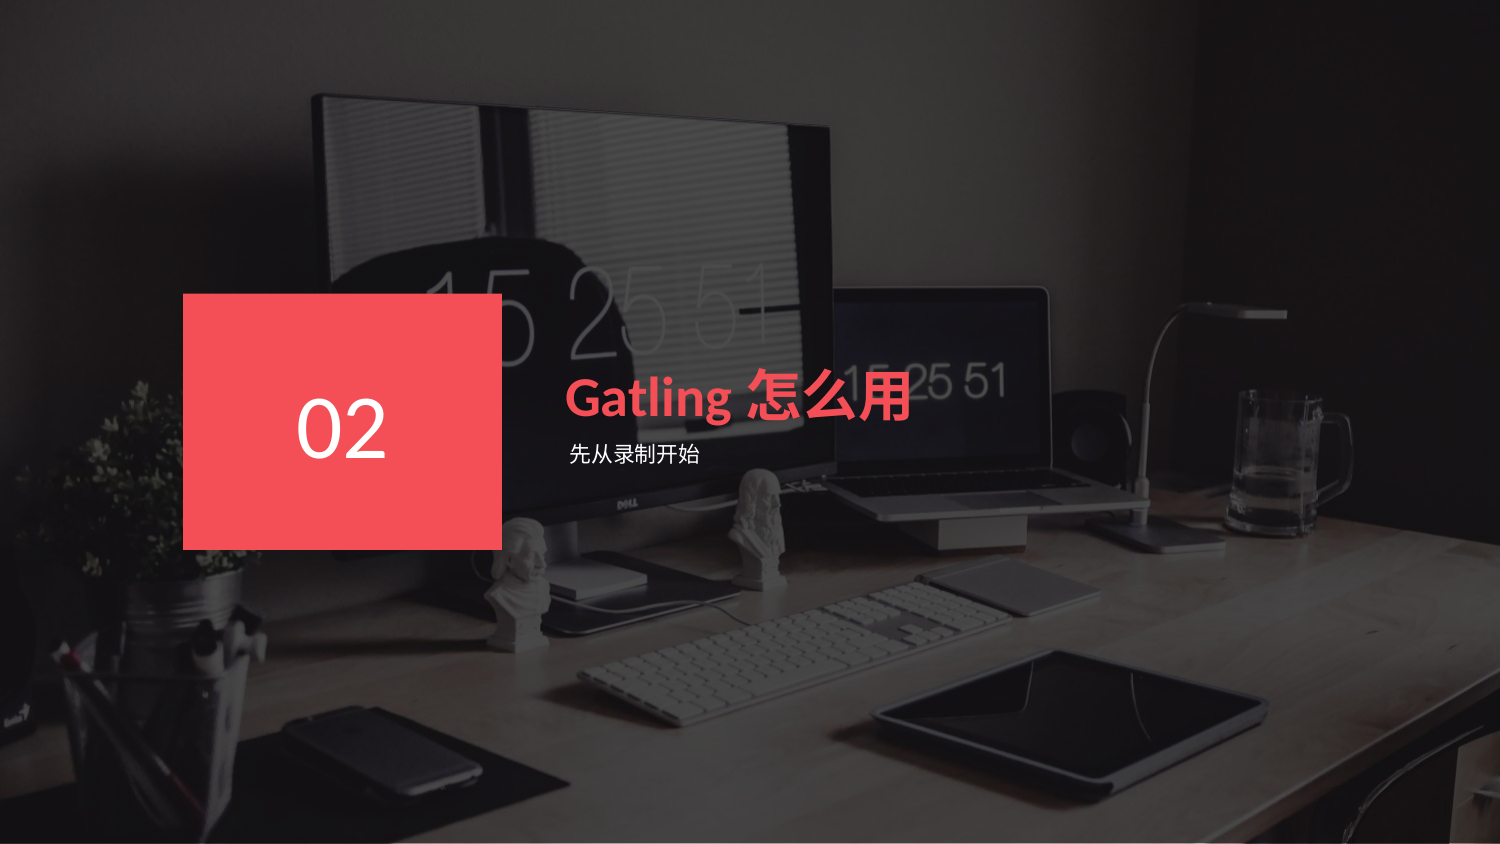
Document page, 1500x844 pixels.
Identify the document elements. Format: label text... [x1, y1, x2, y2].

text_box 先从录制开始 [555, 432, 1292, 474]
text_box [0, 0, 1500, 844]
text_box Gatling怎么用 [550, 353, 930, 436]
text_box 02 [181, 292, 504, 552]
